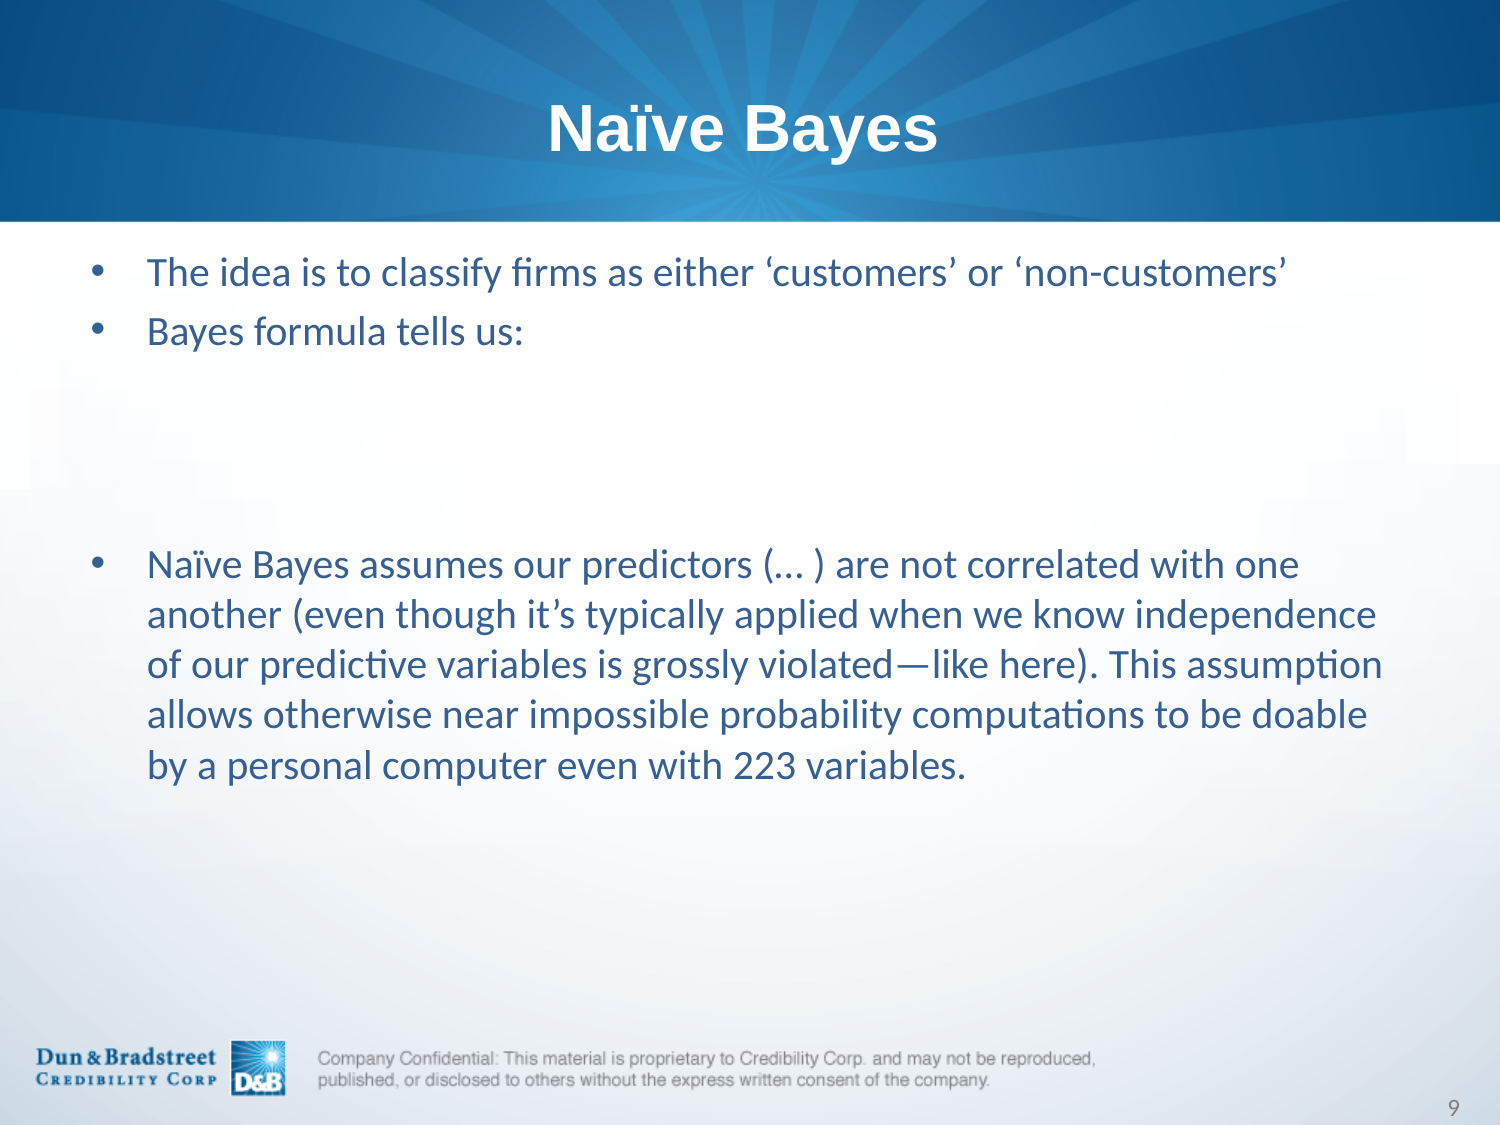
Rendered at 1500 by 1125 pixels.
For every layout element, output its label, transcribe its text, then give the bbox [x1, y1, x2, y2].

title Naïve Bayes [75, 50, 1413, 200]
picture [0, 0, 1500, 1125]
slide_number 9 [1387, 1090, 1475, 1123]
